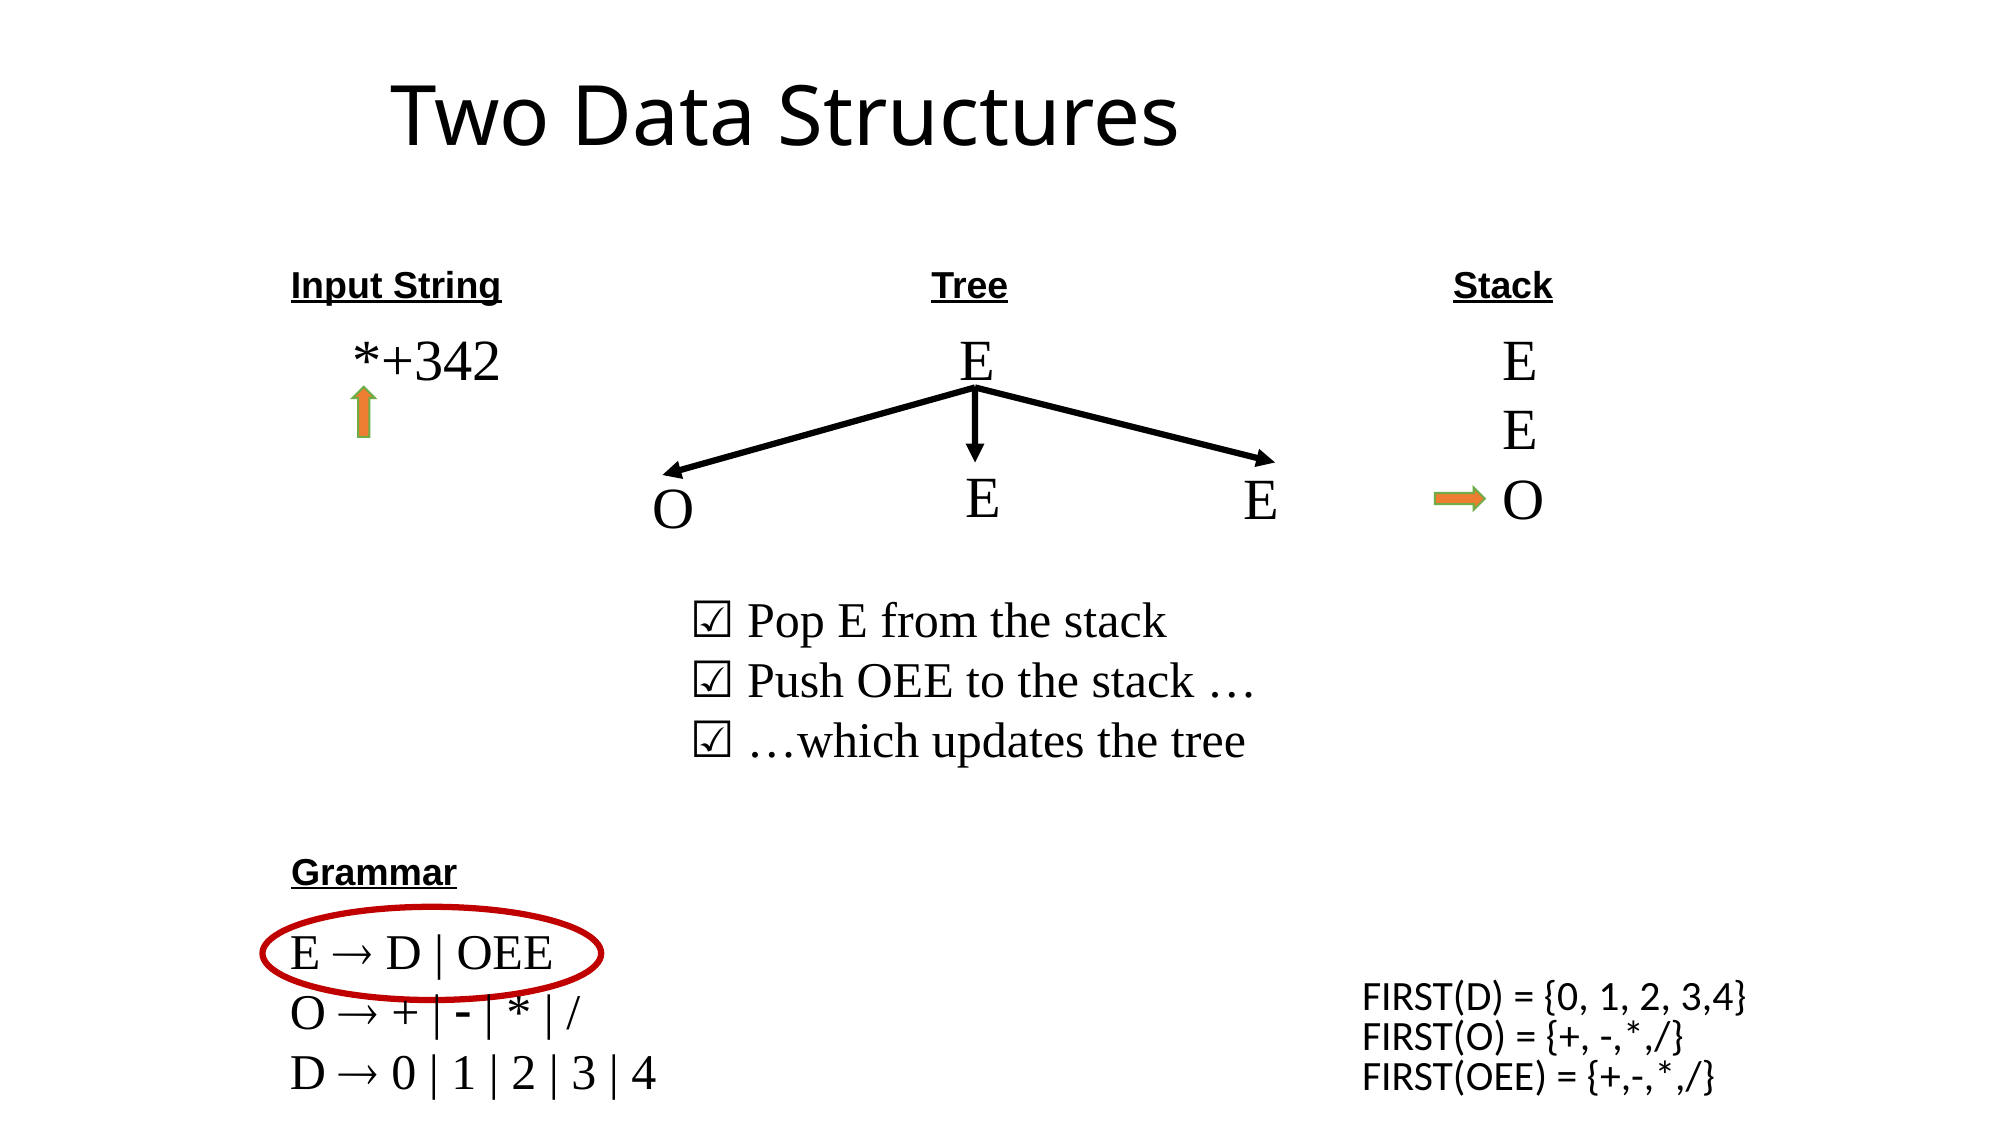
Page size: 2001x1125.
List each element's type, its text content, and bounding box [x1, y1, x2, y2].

text_box E [1228, 454, 1295, 539]
text_box [350, 385, 378, 438]
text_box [662, 387, 1275, 475]
title Two Data Structures [375, 24, 1650, 213]
text_box FIRST(D) = {0, 1, 2, 3,4} FIRST(O) = {+, -,*,/} FIRST(OEE) = {+,-,*,/} [1272, 971, 1763, 1107]
text_box [261, 935, 274, 972]
text_box ☑︎ Pop E from the stack ☑︎ Push OEE to the stack … ☑︎ …which updates the tree [675, 579, 1435, 775]
text_box E  D | OEE O  + |  | * | / D  0 | 1 | 2 | 3 | 4 [274, 911, 713, 1107]
text_box O [638, 462, 710, 548]
text_box [1433, 484, 1487, 513]
text_box E E O [1487, 314, 1560, 539]
text_box Tree [916, 253, 1024, 314]
text_box Input String [276, 253, 517, 314]
text_box [353, 905, 511, 911]
text_box *+342 [337, 314, 517, 400]
text_box E [944, 314, 1010, 387]
text_box E [950, 475, 1016, 537]
text_box Grammar [276, 840, 473, 901]
text_box Stack [1438, 253, 1568, 314]
